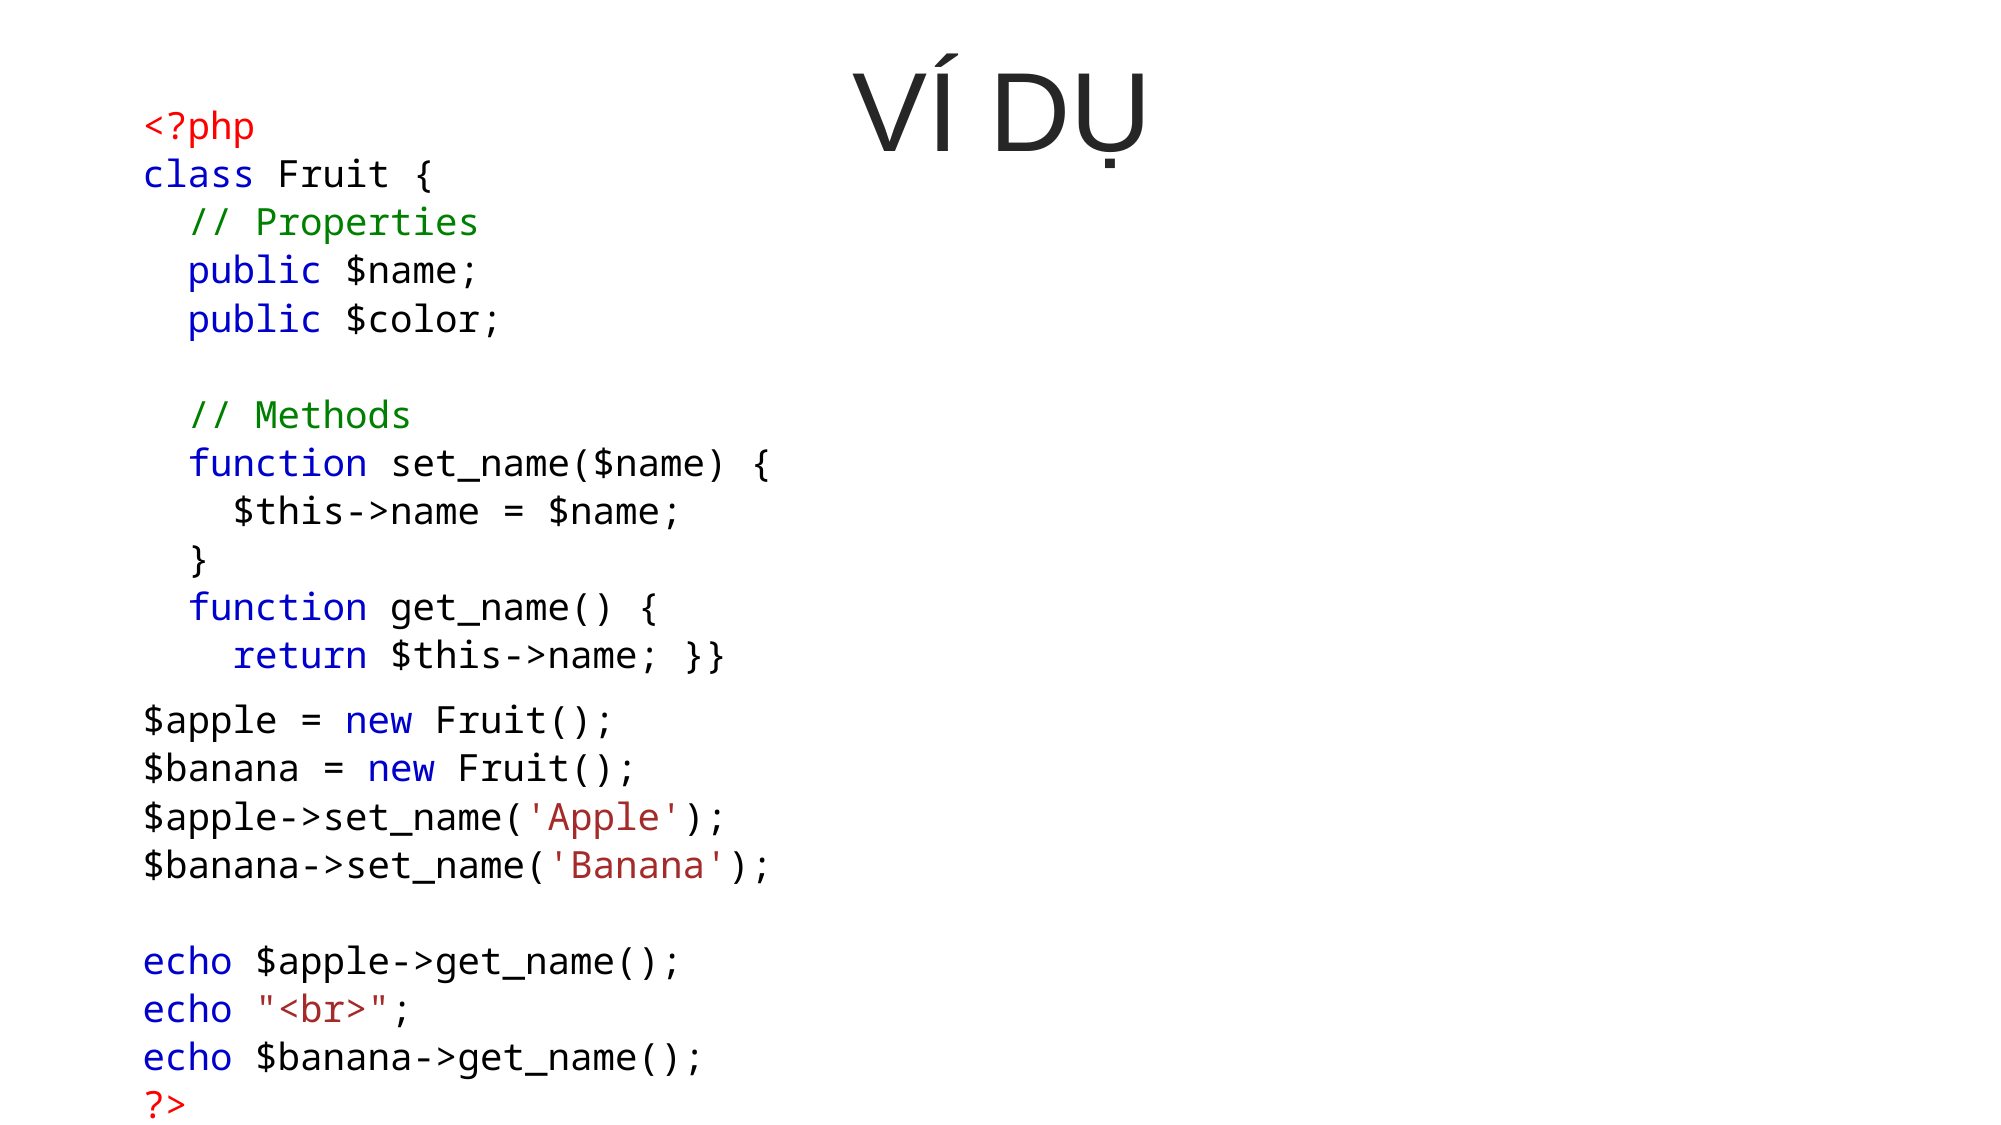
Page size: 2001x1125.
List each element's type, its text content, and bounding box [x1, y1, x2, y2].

text_box <?php class Fruit { // Properties public $name; public $color; // Methods function set_name($name) { $this->name = $name; } function get_name() { return $this->name; }} $apple = new Fruit(); $banana = new Fruit(); $apple->set_name('Apple'); $banana->set_name('Banana'); echo $apple->get_name(); echo "<br>"; echo $banana->get_name(); ?> [53, 91, 2000, 1125]
list VÍ DỤ [53, 55, 1952, 91]
